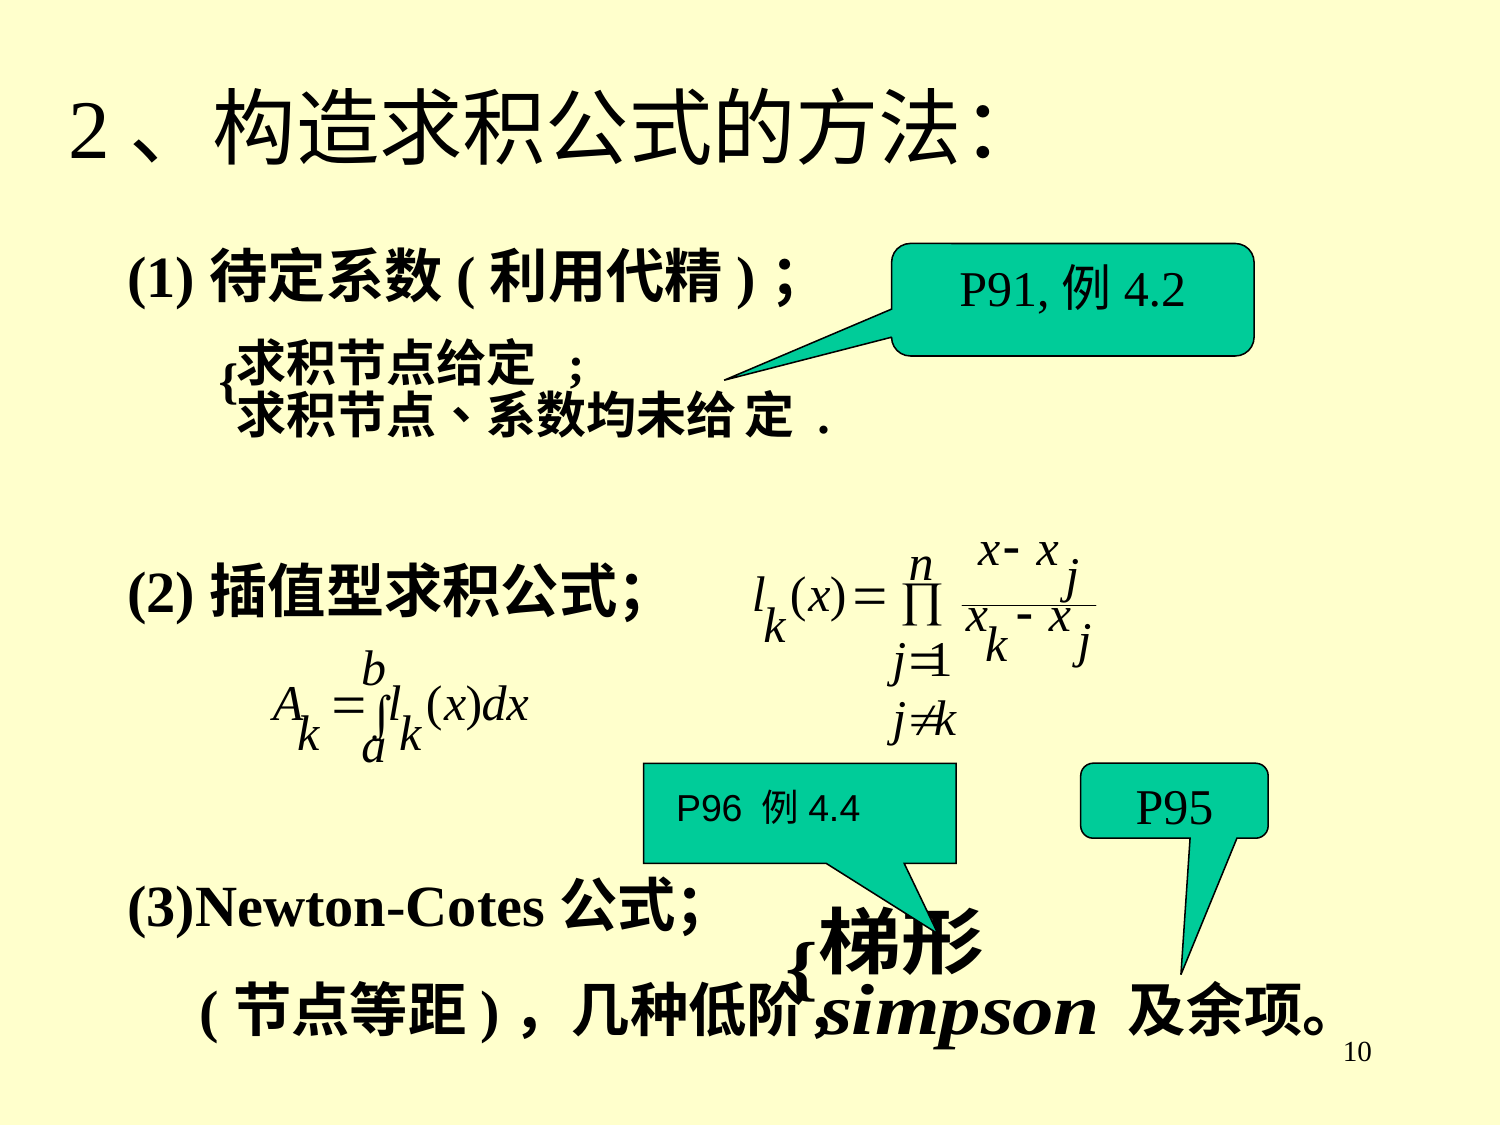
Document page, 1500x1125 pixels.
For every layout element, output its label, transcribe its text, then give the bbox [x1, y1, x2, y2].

title 2、构造求积公式的方法： [53, 31, 1329, 219]
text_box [643, 763, 957, 864]
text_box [785, 904, 1111, 1059]
text_box P91,例4.2 [828, 243, 1255, 356]
list (1)待定系数(利用代精)； (2)插值型求积公式； (3)Newton-Cotes公式； (节点等距)，几种低阶， 及余项。 [112, 196, 1388, 1051]
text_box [218, 337, 832, 447]
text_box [749, 538, 1101, 752]
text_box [265, 645, 533, 769]
text_box P95 [1080, 763, 1269, 975]
slide_number 10 [1074, 1051, 1388, 1100]
